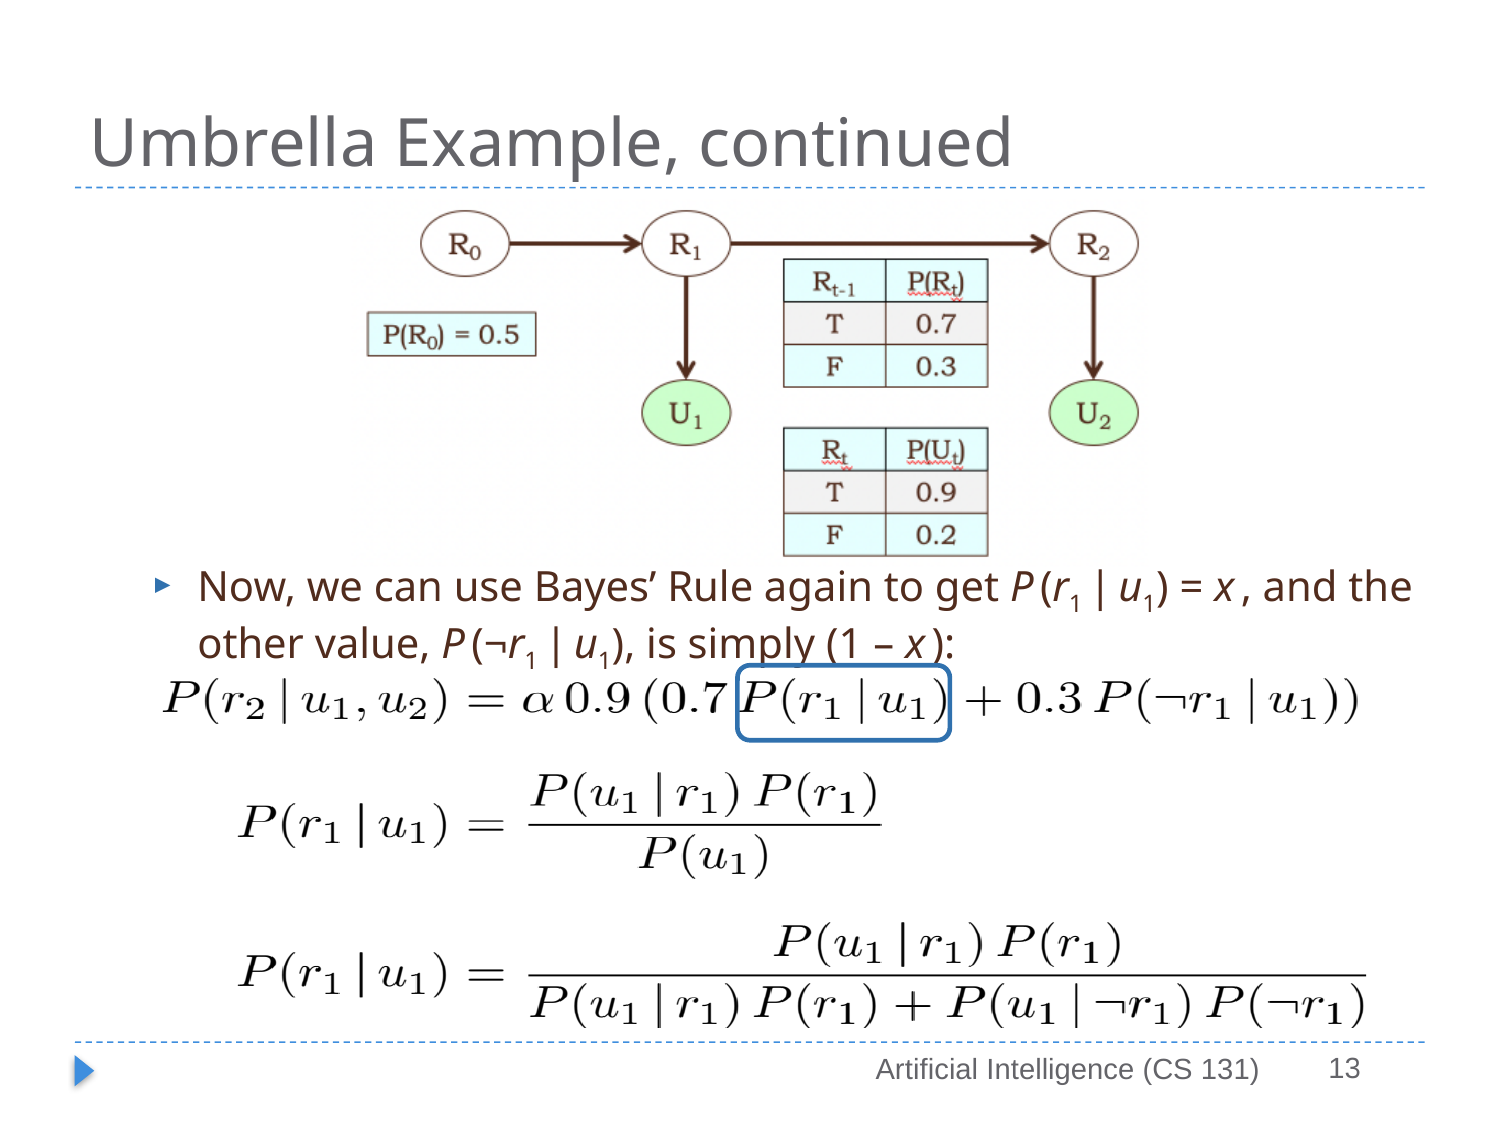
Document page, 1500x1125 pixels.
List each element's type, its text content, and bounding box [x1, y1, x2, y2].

slide_number 13 [1275, 1042, 1376, 1103]
picture [162, 677, 1367, 1029]
title Umbrella Example, continued [75, 24, 1425, 188]
list Now, we can use Bayes’ Rule again to get P(r1|u1) = x, and the other value, P(¬r1|u1), is simply (1 – x): [137, 552, 1481, 666]
footer Artificial Intelligence (CS 131) [575, 1042, 1275, 1103]
picture [350, 198, 1149, 567]
text_box [737, 665, 950, 677]
